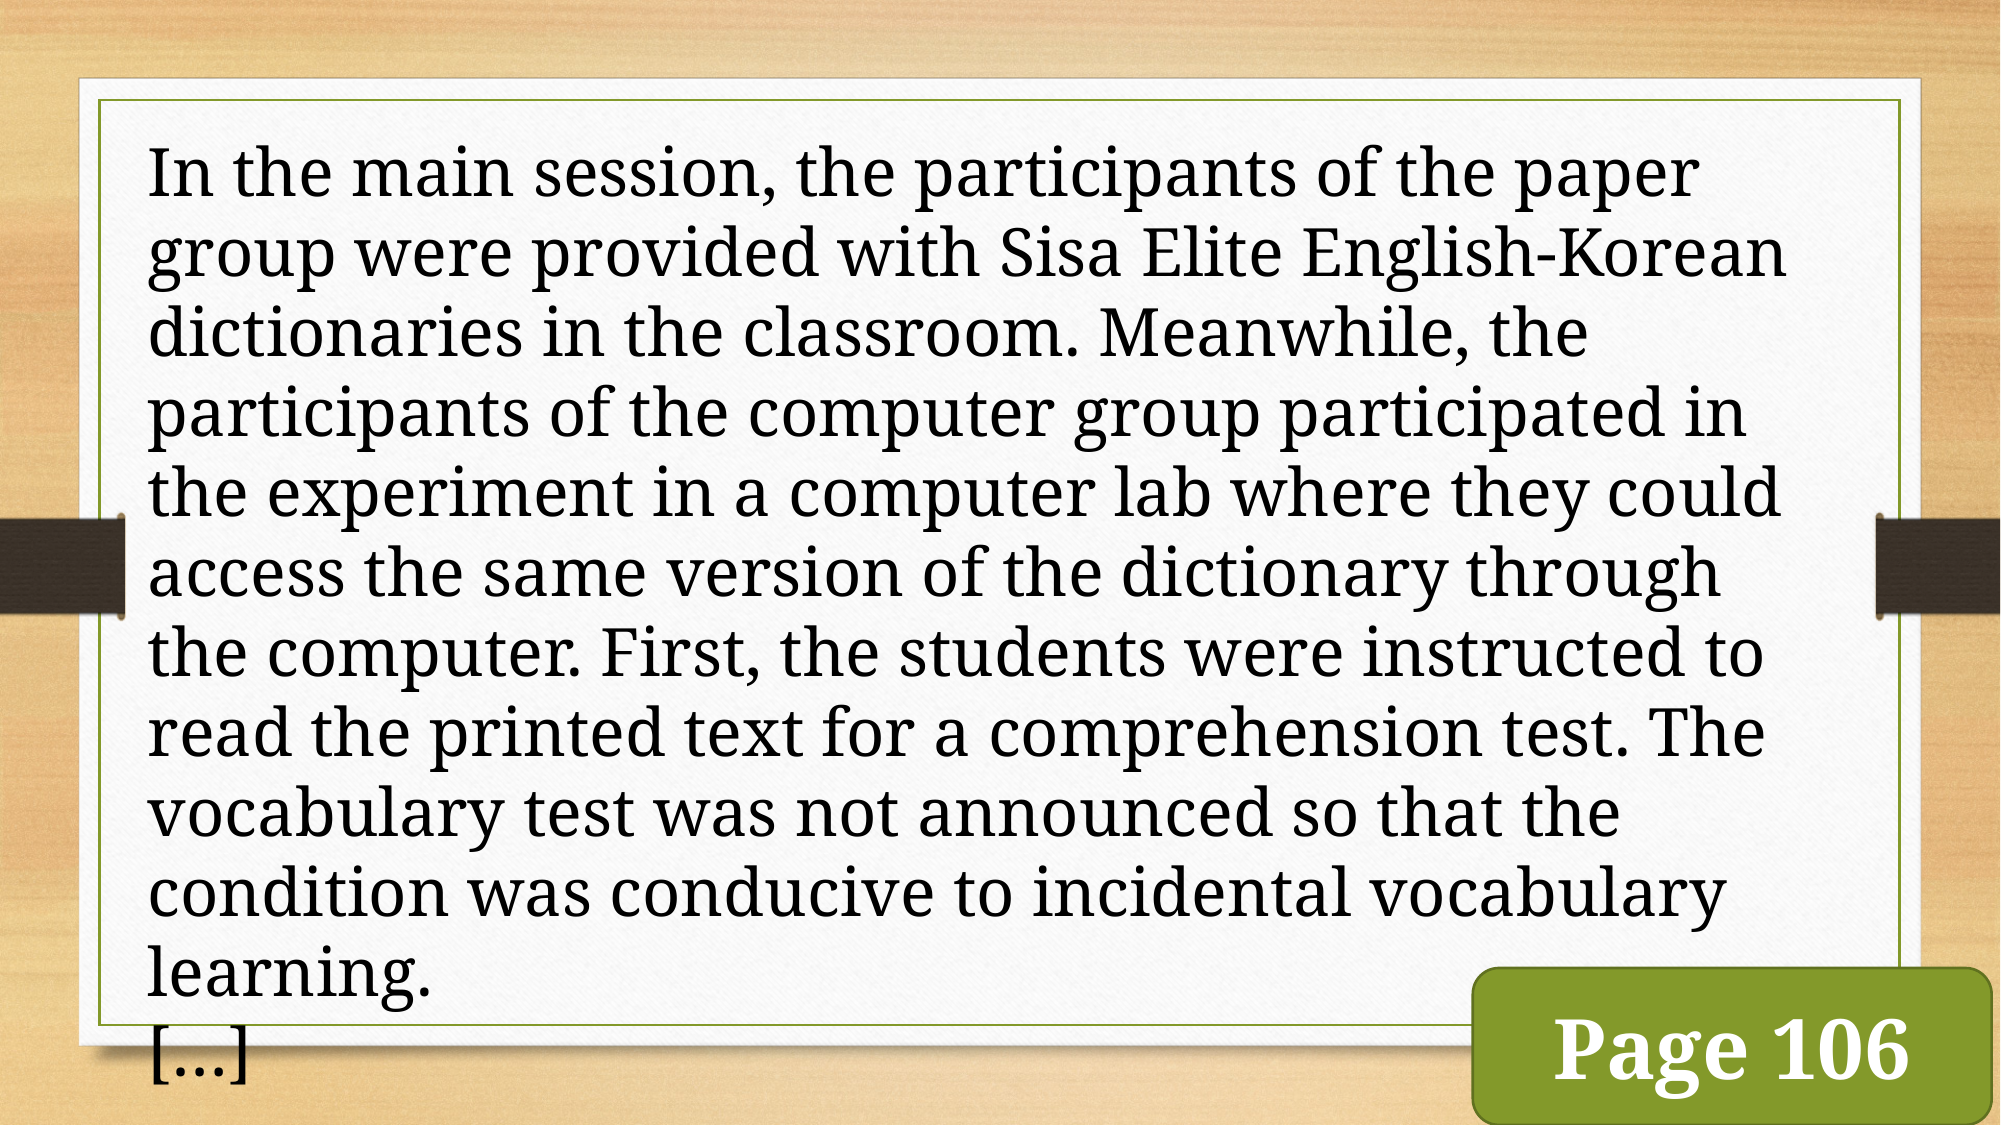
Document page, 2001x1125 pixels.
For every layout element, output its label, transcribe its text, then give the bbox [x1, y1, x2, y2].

text_box In the main session, the participants of the paper group were provided with Sisa Elite English-Korean dictionaries in the classroom. Meanwhile, the participants of the computer group participated in the experiment in a computer lab where they could access the same version of the dictionary through the computer. First, the students were instructed to read the printed text for a comprehension test. The vocabulary test was not announced so that the condition was conducive to incidental vocabulary learning. […] [132, 122, 1855, 1098]
picture [0, 0, 2001, 1125]
text_box Page 106 [1471, 966, 1993, 1125]
